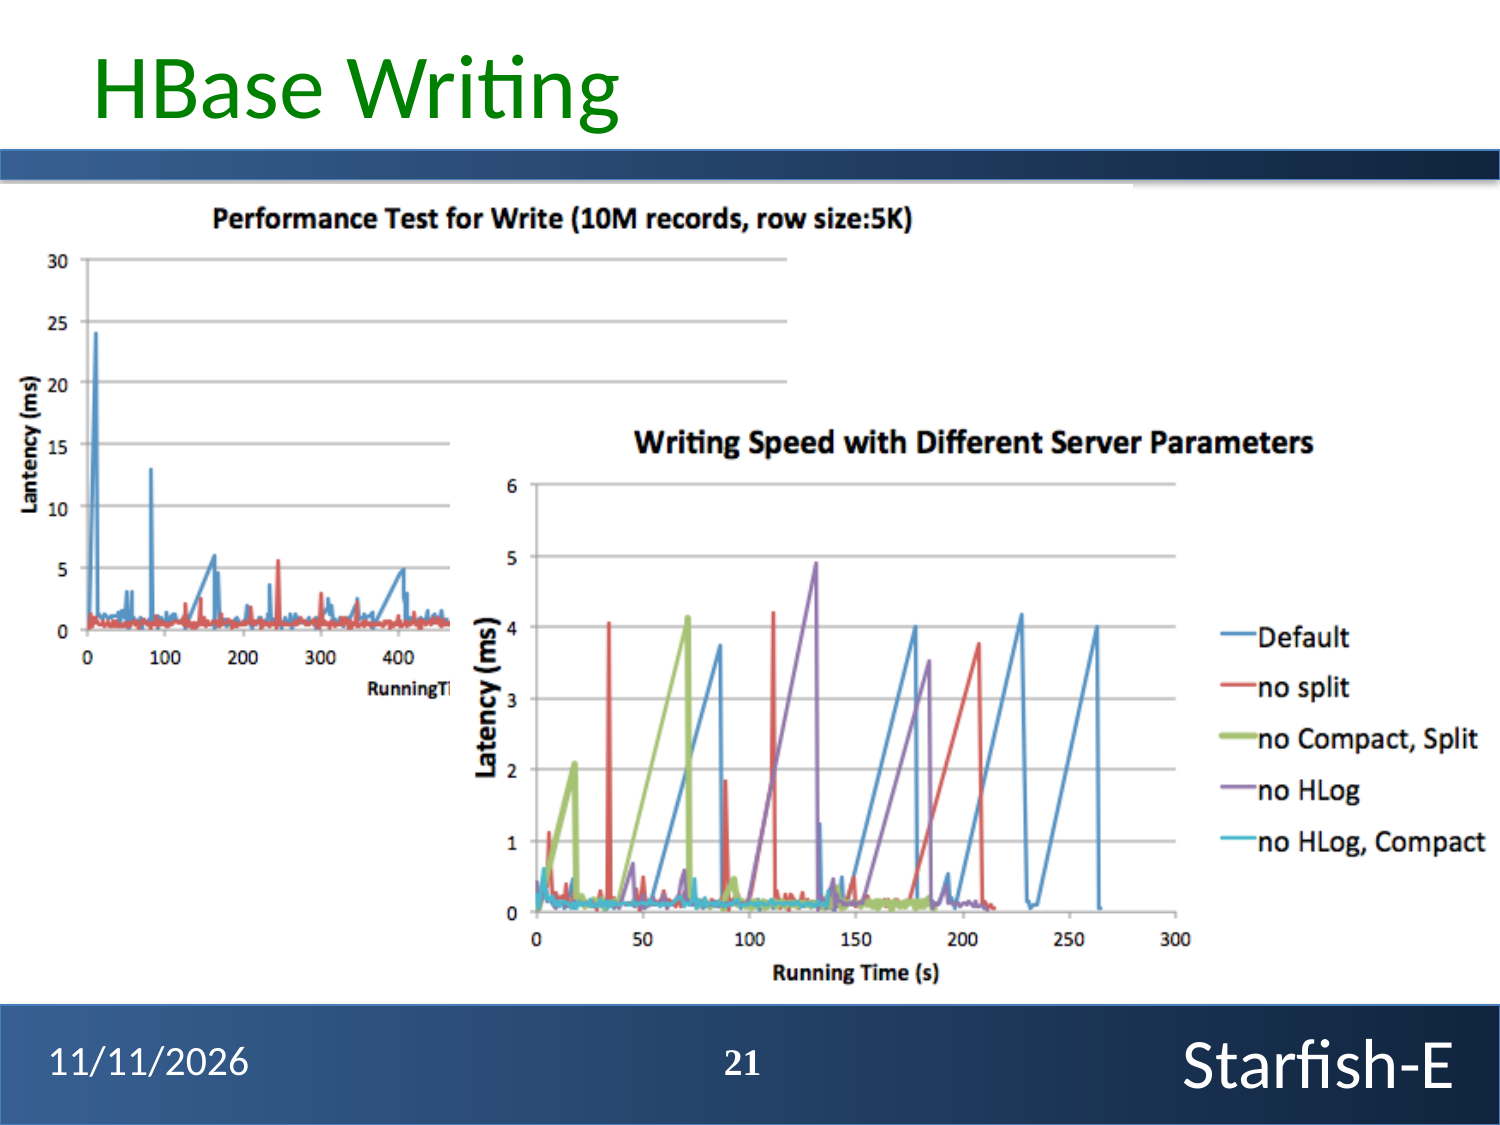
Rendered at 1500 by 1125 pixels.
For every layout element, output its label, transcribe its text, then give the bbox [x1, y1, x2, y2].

slide_number 21 [567, 1024, 762, 1084]
footer Starfish-E [1157, 1036, 1482, 1085]
picture [0, 184, 1500, 1003]
title HBase Writing [77, 13, 1428, 150]
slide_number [32, 1028, 383, 1089]
